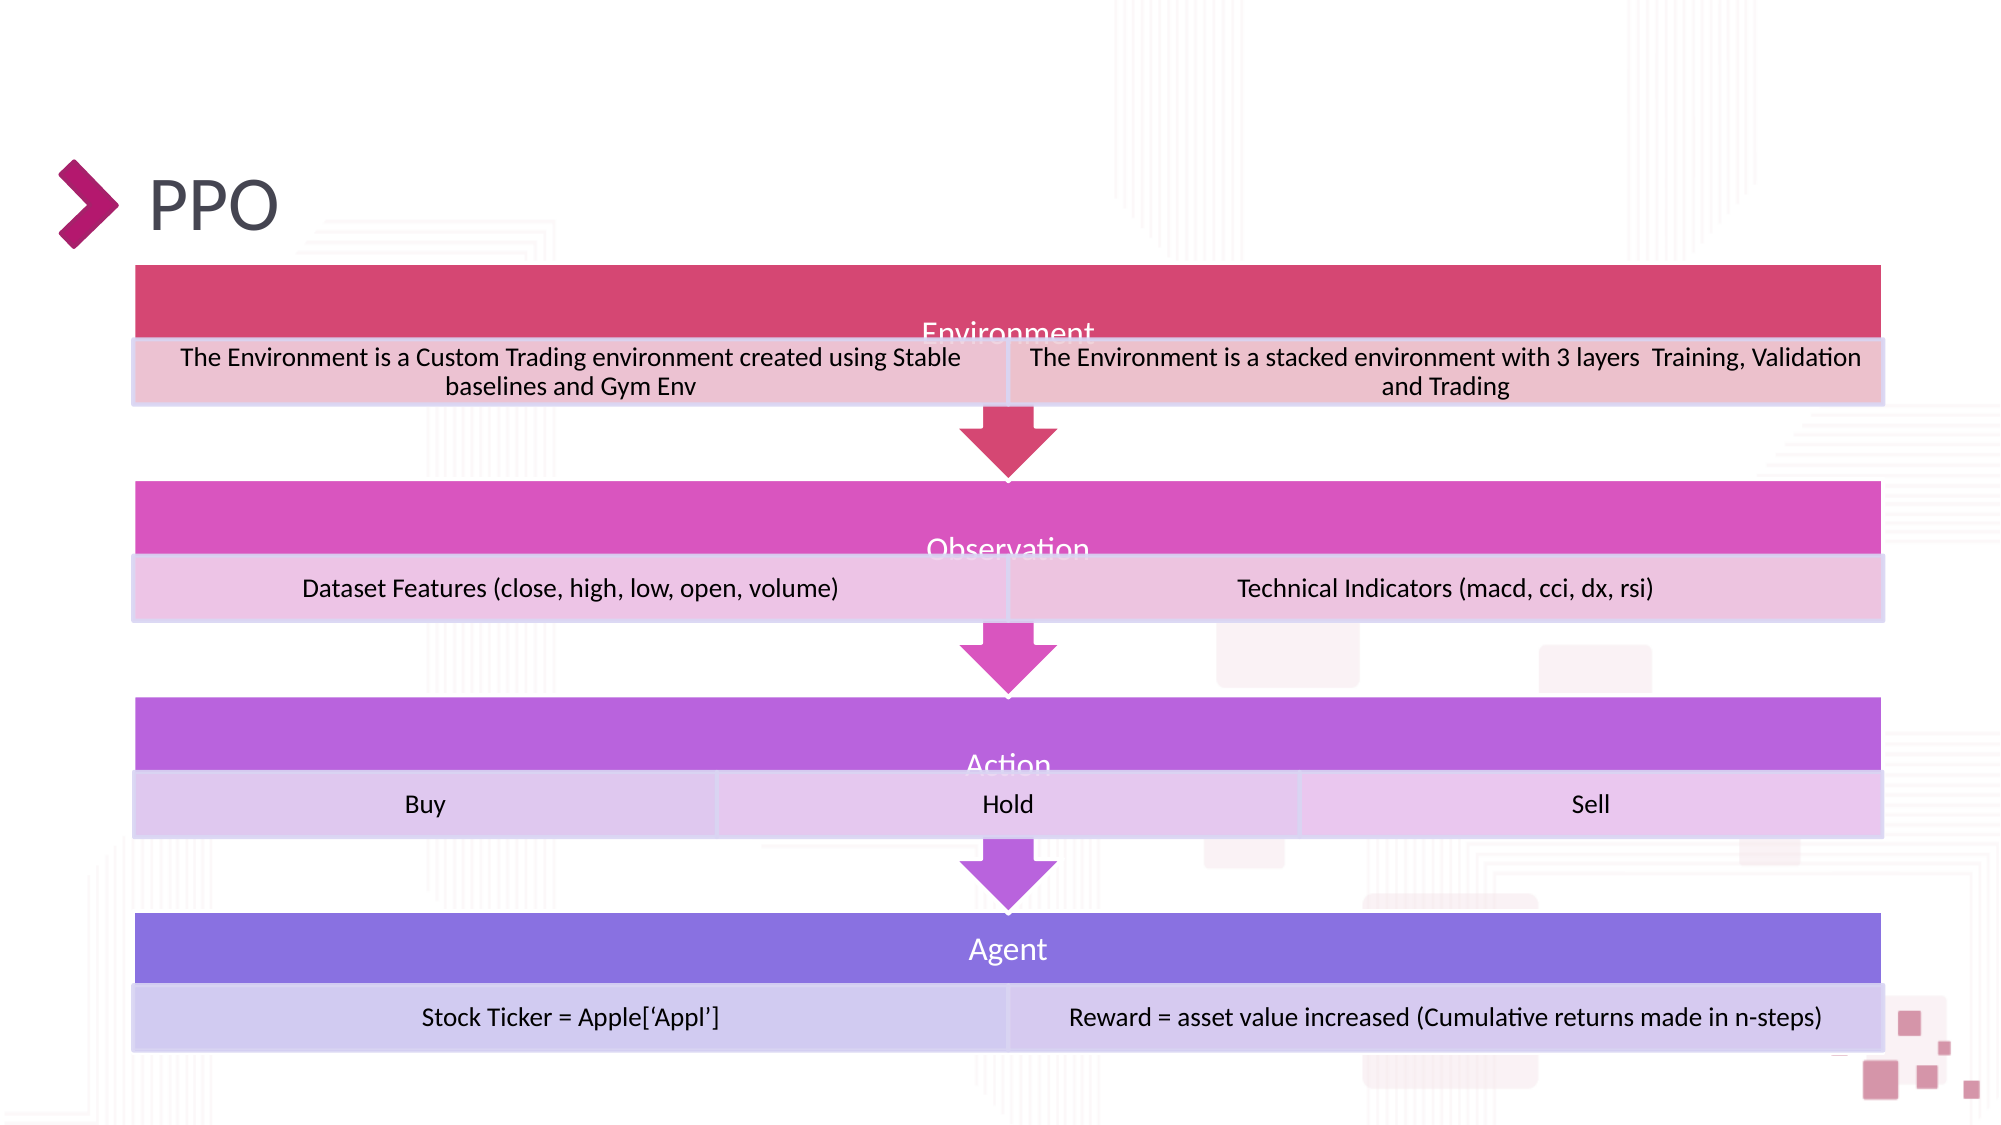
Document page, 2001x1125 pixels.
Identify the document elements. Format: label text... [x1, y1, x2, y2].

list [133, 262, 1884, 1054]
list PPO [133, 145, 1884, 260]
